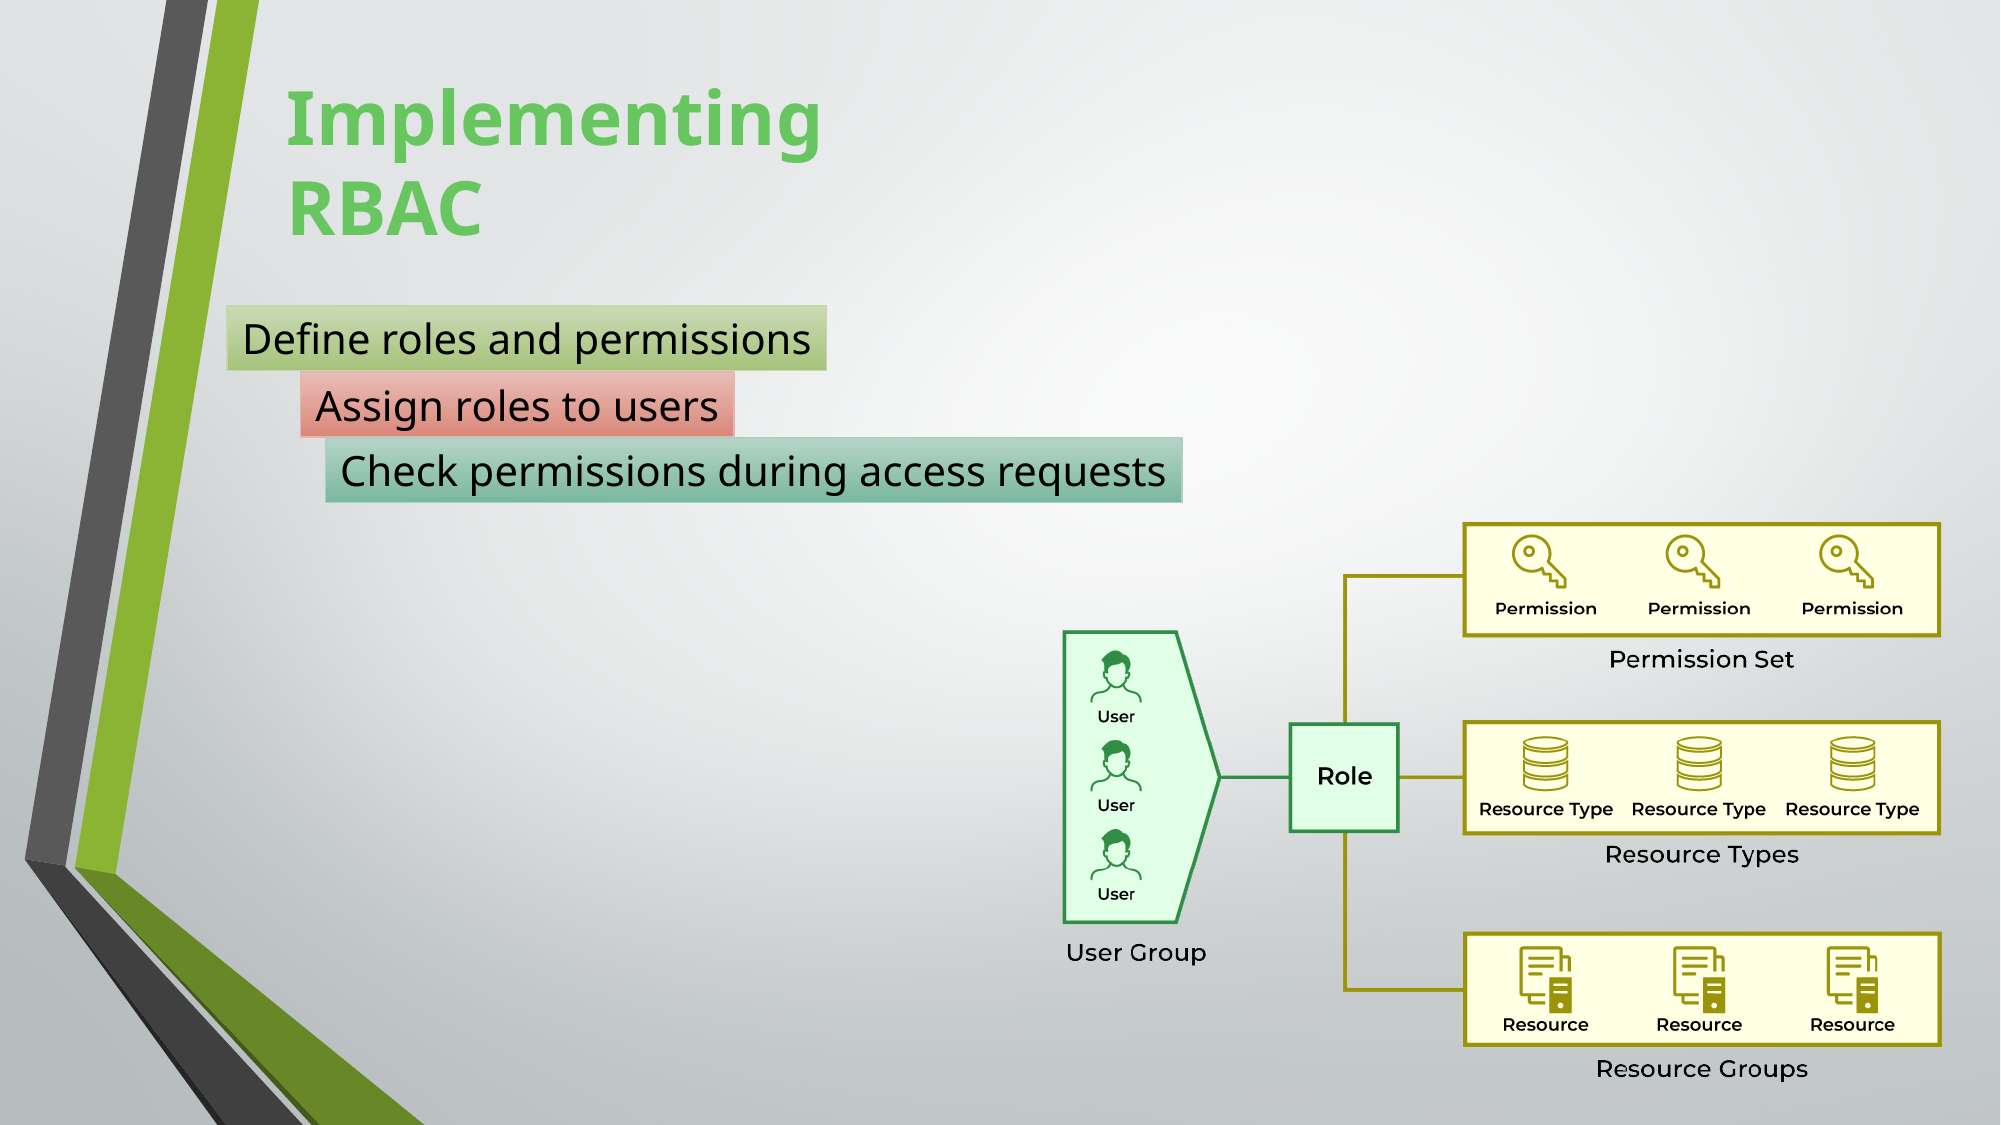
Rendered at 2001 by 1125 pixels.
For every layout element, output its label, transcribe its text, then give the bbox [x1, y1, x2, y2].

title Implementing RBAC [271, 112, 973, 208]
picture [1008, 484, 2000, 1125]
text_box Check permissions during access requests [325, 437, 1183, 503]
text_box Assign roles to users [300, 371, 735, 438]
text_box Define roles and permissions [226, 305, 827, 371]
